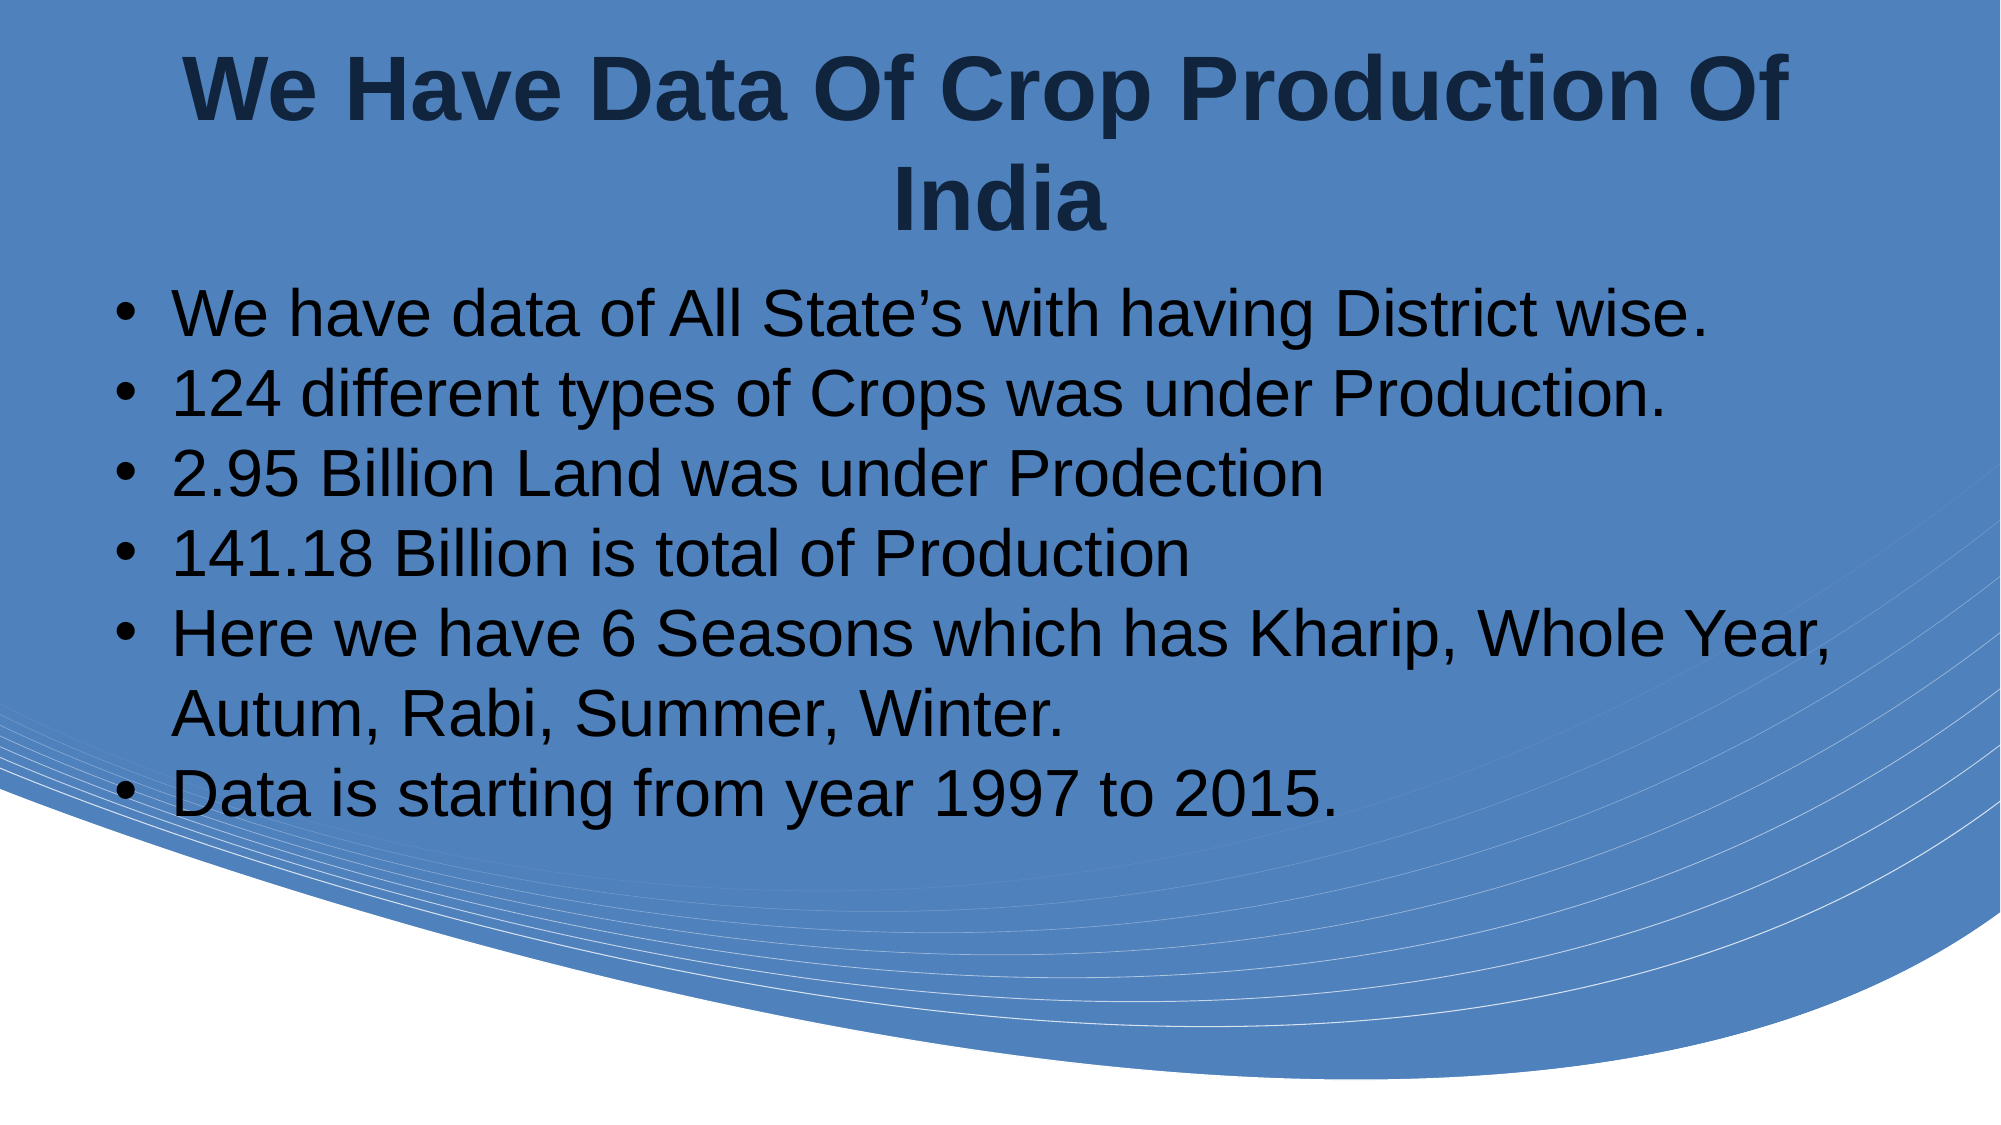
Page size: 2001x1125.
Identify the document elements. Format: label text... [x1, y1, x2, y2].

list We have data of All State’s with having District wise. 124 different types of Crops was under Production. 2.95 Billion Land was under Prodection 141.18 Billion is total of Production Here we have 6 Seasons which has Kharip, Whole Year, Autum, Rabi, Summer, Winter. Data is starting from year 1997 to 2015. [99, 262, 1900, 1005]
title We Have Data Of Crop Production Of India [99, 45, 1900, 233]
